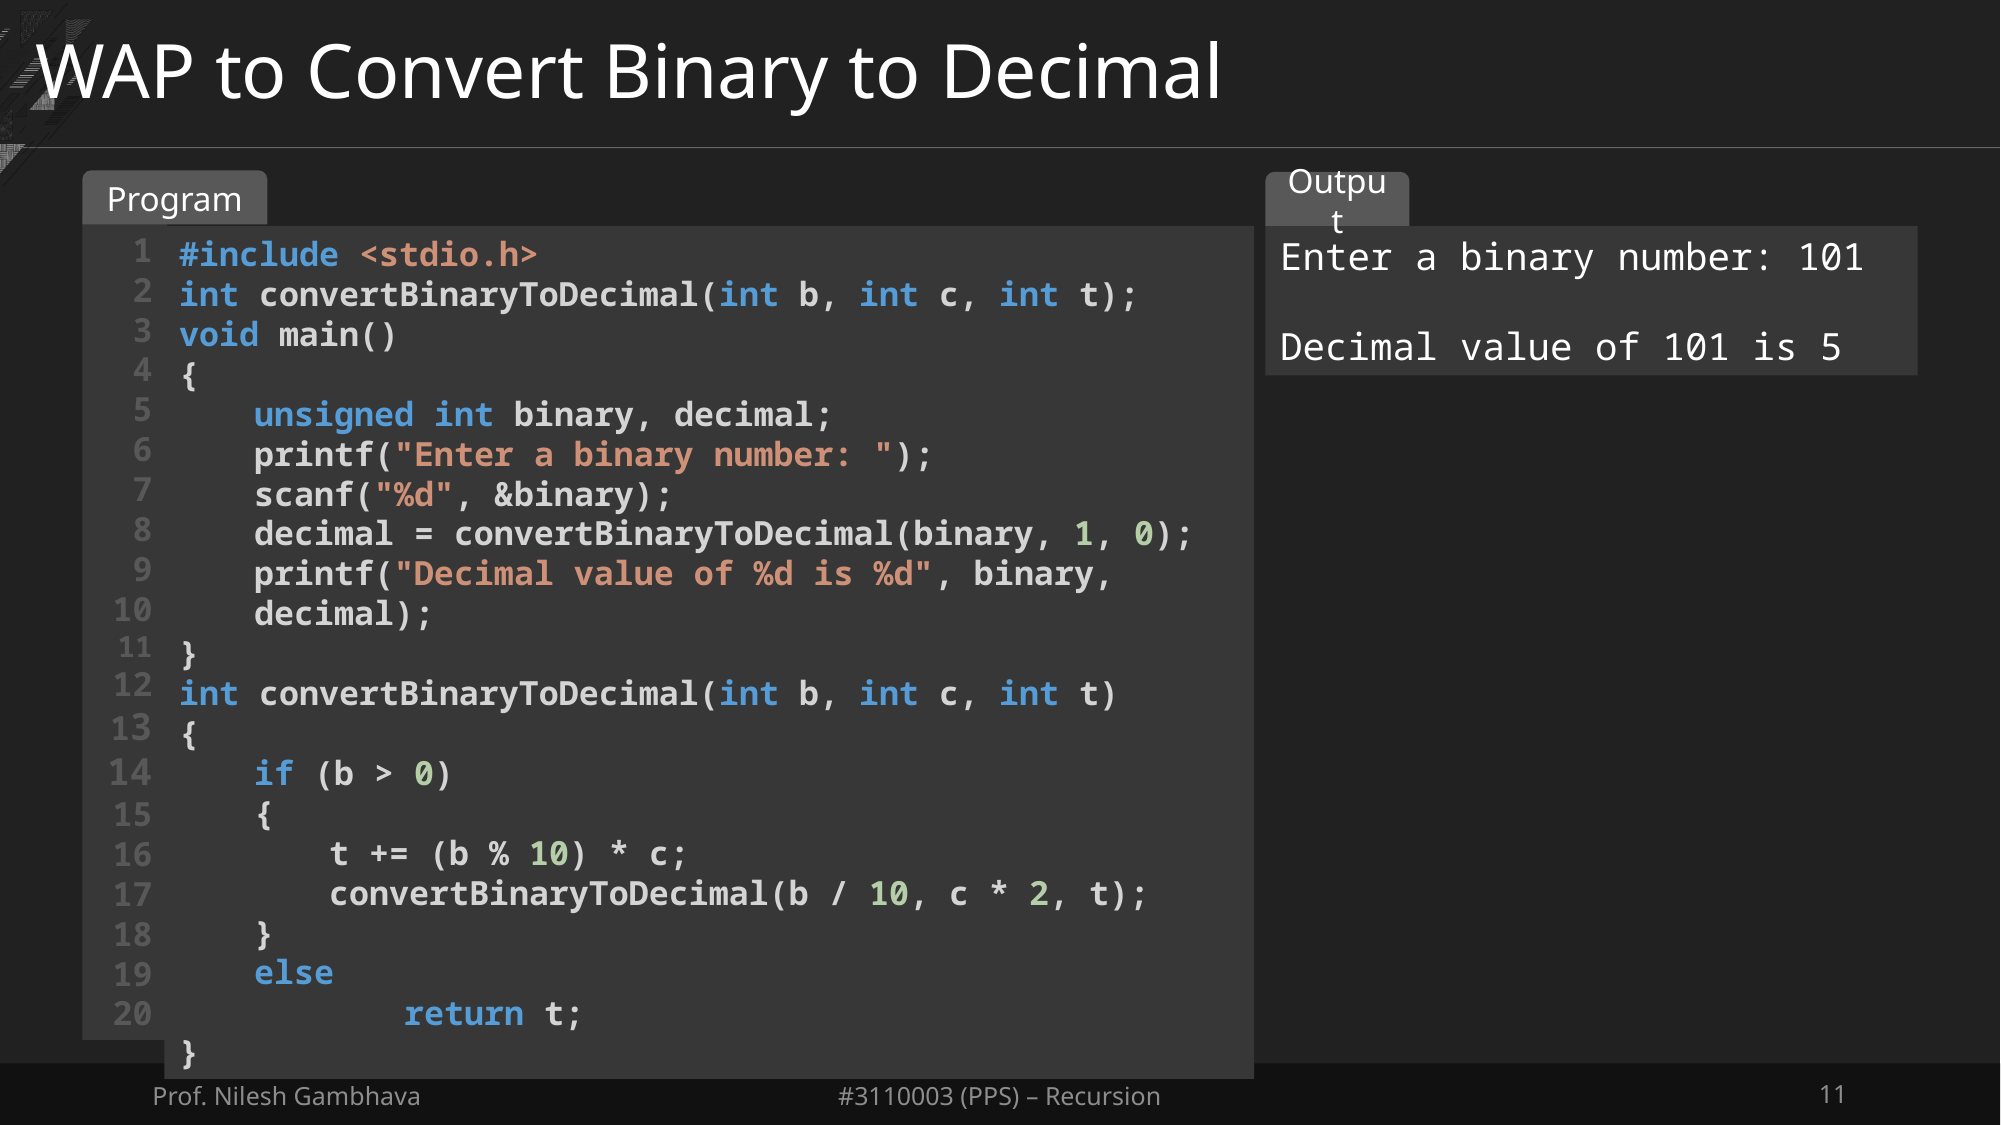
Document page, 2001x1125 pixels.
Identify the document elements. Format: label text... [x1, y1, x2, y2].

text_box #include <stdio.h> int convertBinaryToDecimal(int b, int c, int t); void main() { unsigned int binary, decimal; printf("Enter a binary number: "); scanf("%d", &binary); decimal = convertBinaryToDecimal(binary, 1, 0); printf("Decimal value of %d is %d", binary, decimal); } int convertBinaryToDecimal(int b, int c, int t) { if (b > 0) { t += (b % 10) * c; convertBinaryToDecimal(b / 10, c * 2, t); } else return t; } [164, 225, 1255, 1079]
text_box Enter a binary number: 101 Decimal value of 101 is 5 [1265, 225, 1918, 376]
title WAP to Convert Binary to Decimal [0, 0, 2000, 148]
text_box Program [81, 169, 269, 226]
text_box 1 2 3 4 5 6 7 8 9 10 11 12 13 14 15 16 17 18 19 20 [82, 226, 168, 1040]
text_box Output [1264, 170, 1411, 227]
